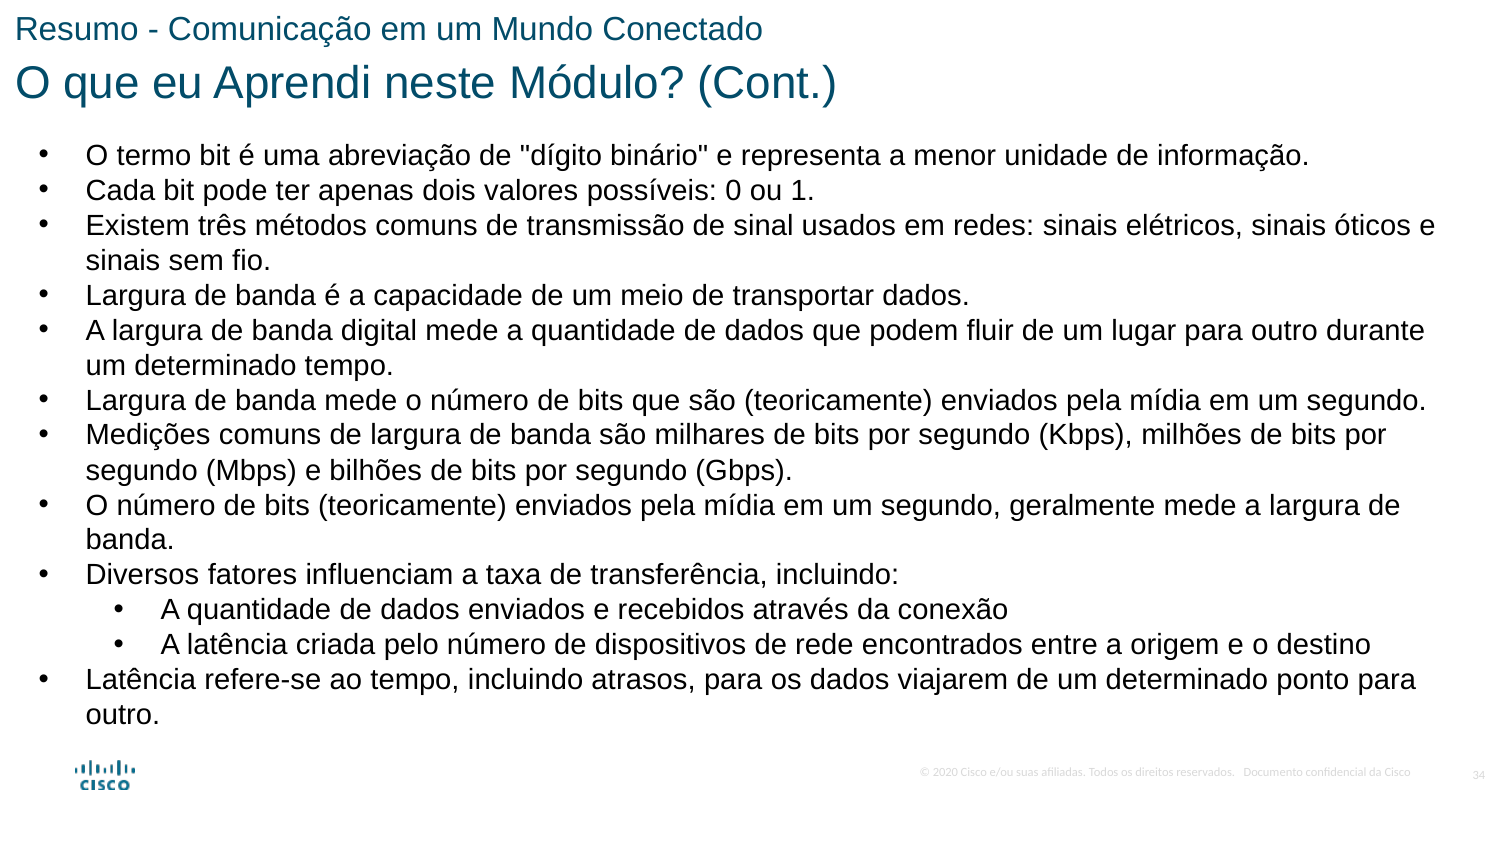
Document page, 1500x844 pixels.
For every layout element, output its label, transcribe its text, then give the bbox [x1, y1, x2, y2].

list O que eu Aprendi neste Módulo? (Cont.) [0, 45, 1500, 107]
slide_number 34 [1425, 759, 1500, 797]
list Resumo - Comunicação em um Mundo Conectado [0, 0, 1500, 45]
text_box O termo bit é uma abreviação de "dígito binário" e representa a menor unidade de informação. Cada bit pode ter apenas dois valores possíveis: 0 ou 1. Existem três métodos comuns de transmissão de sinal usados em redes: sinais elétricos, sinais óticos e sinais sem fio. Largura de banda é a capacidade de um meio de transportar dados. A largura de banda digital mede a quantidade de dados que podem fluir de um lugar para outro durante um determinado tempo. Largura de banda mede o número de bits que são (teoricamente) enviados pela mídia em um segundo. Medições comuns de largura de banda são milhares de bits por segundo (Kbps), milhões de bits por segundo (Mbps) e bilhões de bits por segundo (Gbps). O número de bits (teoricamente) enviados pela mídia em um segundo, geralmente mede a largura de banda. Diversos fatores influenciam a taxa de transferência, incluindo: A quantidade de dados enviados e recebidos através da conexão A latência criada pelo número de dispositivos de rede encontrados entre a origem e o destino Latência refere-se ao tempo, incluindo atrasos, para os dados viajarem de um determinado ponto para outro. [23, 128, 1477, 715]
picture [75, 759, 135, 790]
